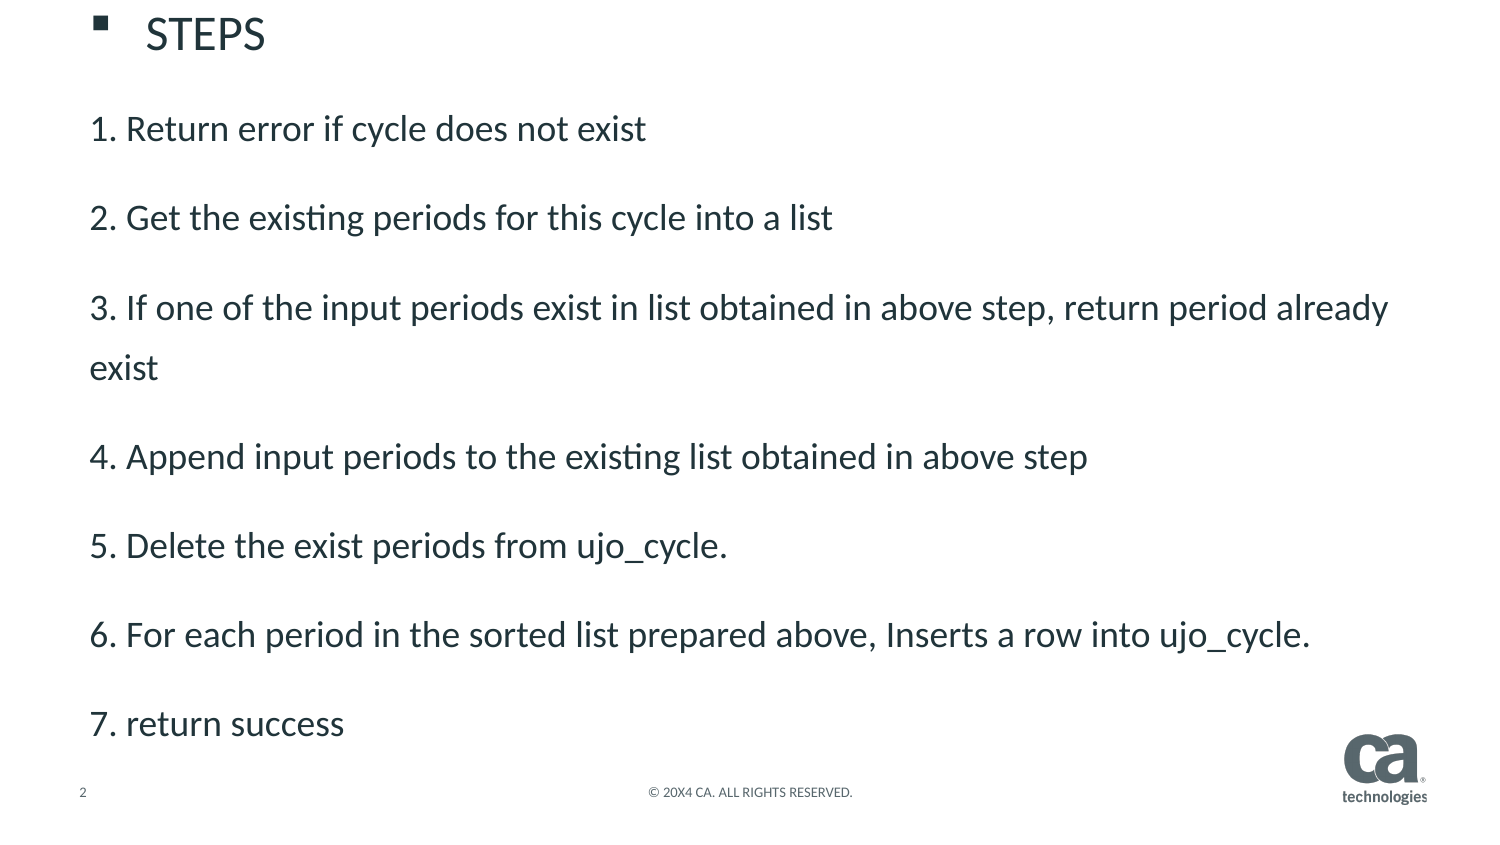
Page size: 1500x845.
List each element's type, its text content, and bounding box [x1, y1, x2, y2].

list STEPS 1. Return error if cycle does not exist 2. Get the existing periods for this cycle into a list 3. If one of the input periods exist in list obtained in above step, return period already exist 4. Append input periods to the existing list obtained in above step 5. Delete the exist periods from ujo_cycle. 6. For each period in the sorted list prepared above, Inserts a row into ujo_cycle. 7. return success [74, 0, 1415, 703]
